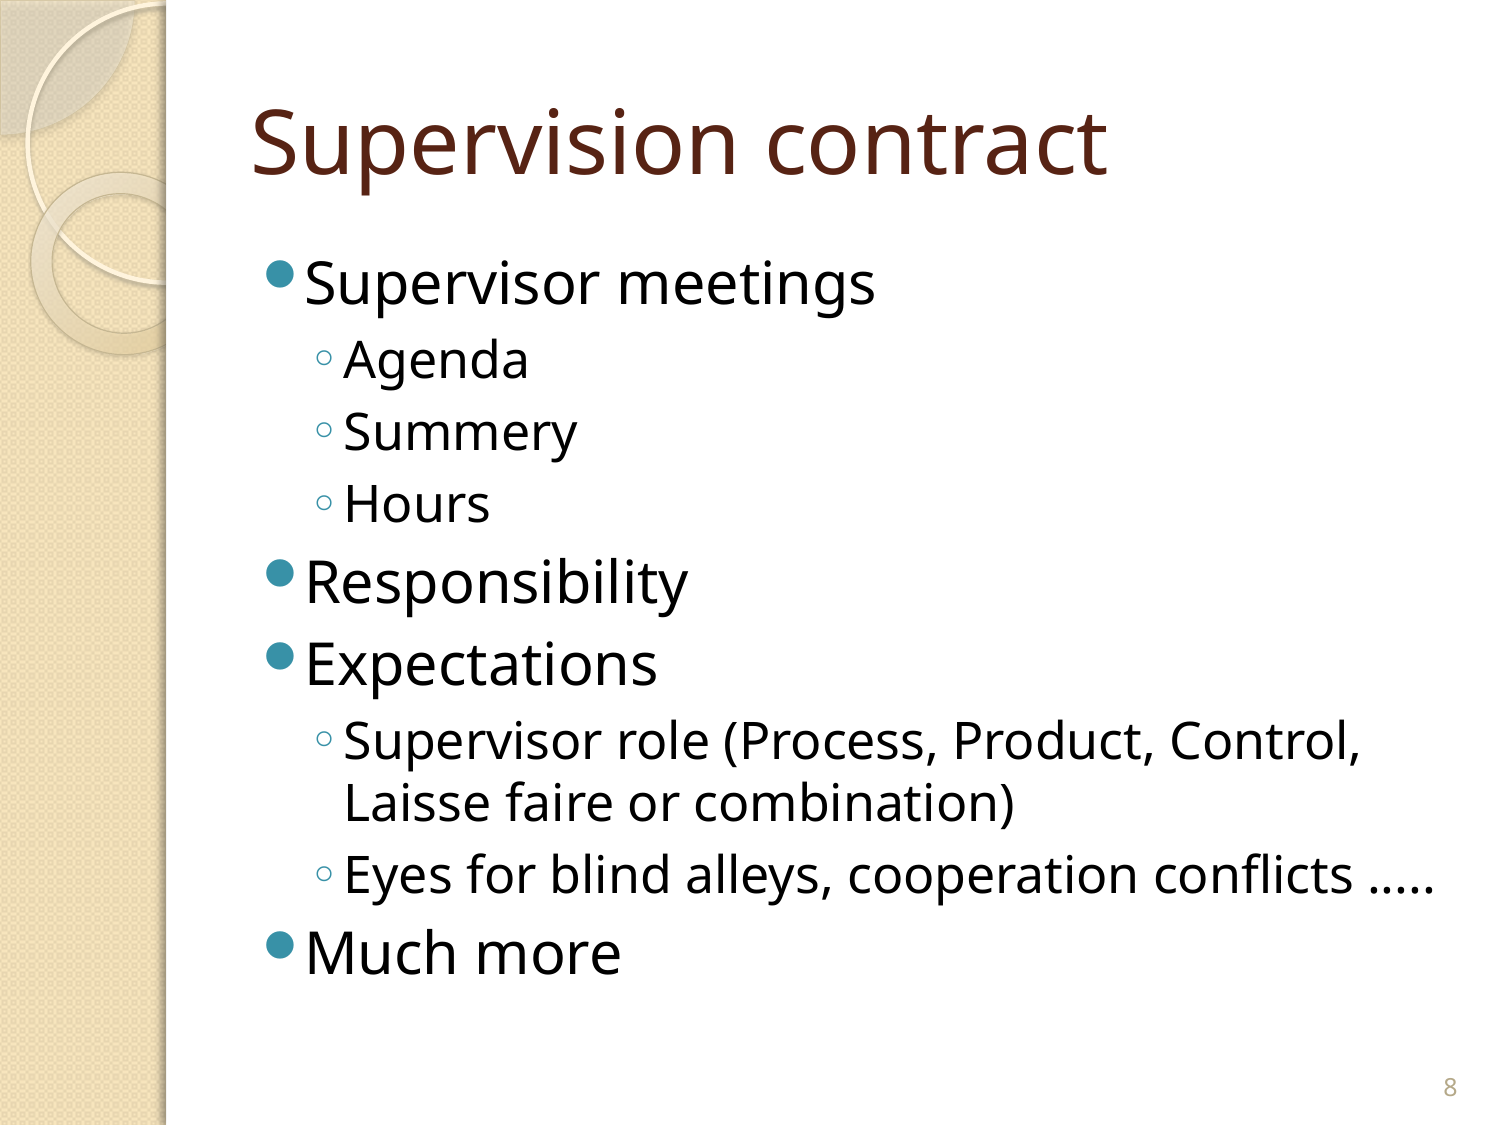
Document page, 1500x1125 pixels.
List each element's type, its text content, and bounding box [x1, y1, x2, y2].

slide_number 8 [1413, 1034, 1488, 1113]
title Supervision contract [235, 45, 1466, 233]
list Supervisor meetings Agenda Summery Hours Responsibility Expectations Supervisor role (Process, Product, Control, Laisse faire or combination) Eyes for blind alleys, cooperation conflicts ..... Much more [235, 237, 1466, 1025]
